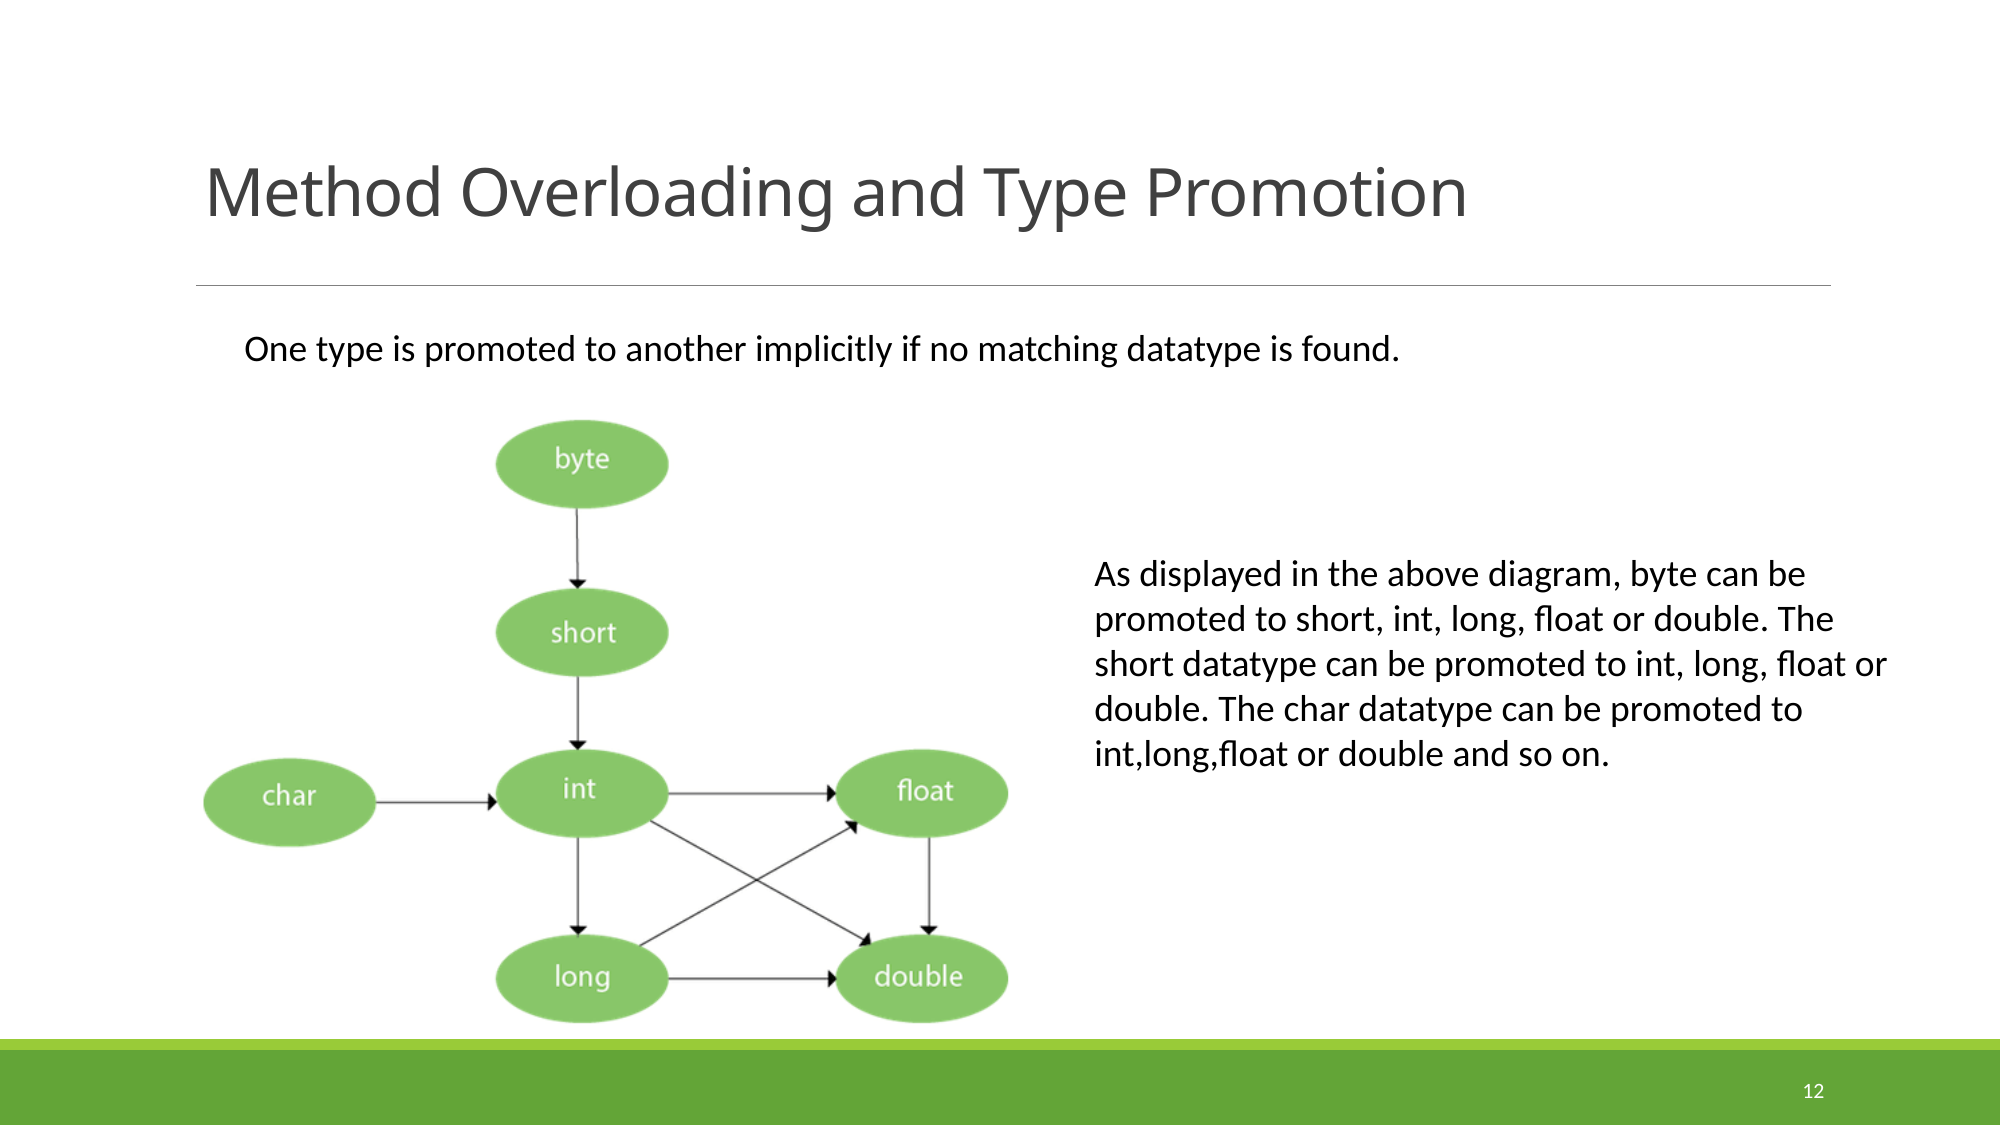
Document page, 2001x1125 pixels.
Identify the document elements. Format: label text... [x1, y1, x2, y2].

text_box One type is promoted to another implicitly if no matching datatype is found. [229, 316, 1614, 376]
title Method Overloading and Type Promotion [189, 0, 1840, 238]
picture [192, 403, 1015, 1039]
slide_number 12 [1624, 1059, 1840, 1120]
text_box As displayed in the above diagram, byte can be promoted to short, int, long, float or double. The short datatype can be promoted to int, long, float or double. The char datatype can be promoted to int,long,float or double and so on. [1079, 541, 1909, 782]
